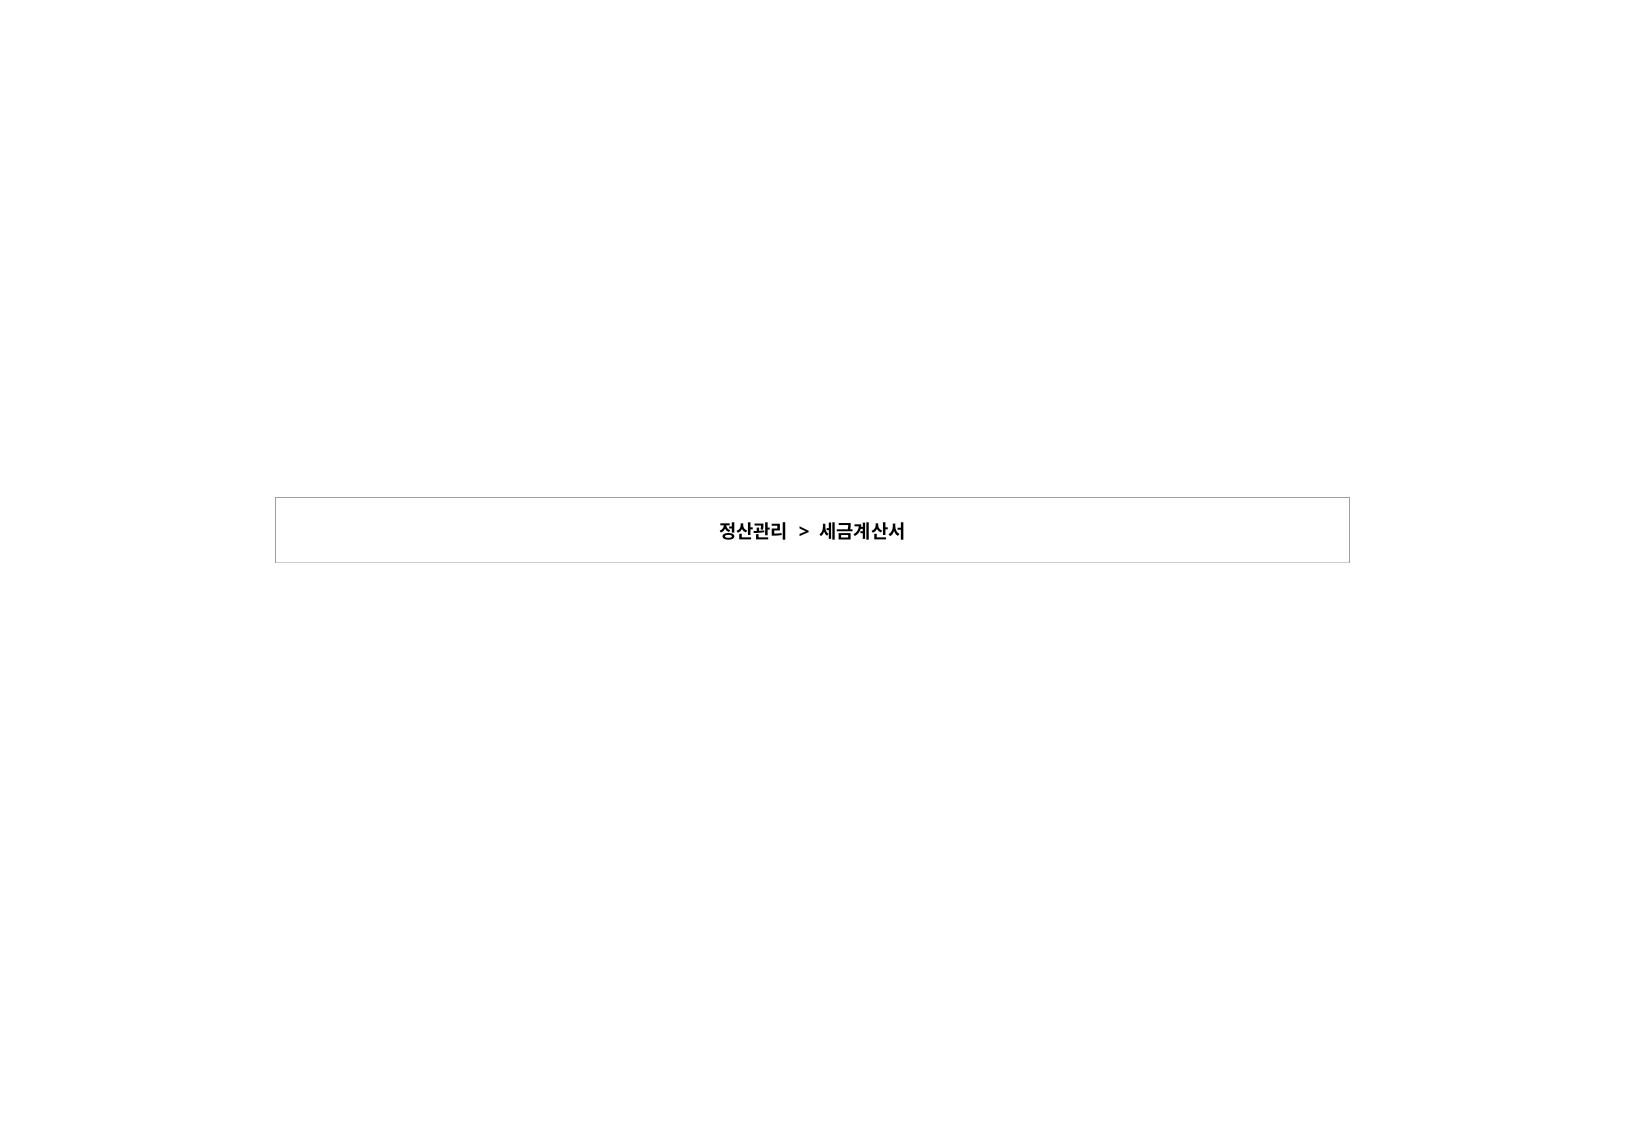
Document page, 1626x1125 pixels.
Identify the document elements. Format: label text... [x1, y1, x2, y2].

table_header 정산관리 > 세금계산서 [276, 498, 1349, 562]
